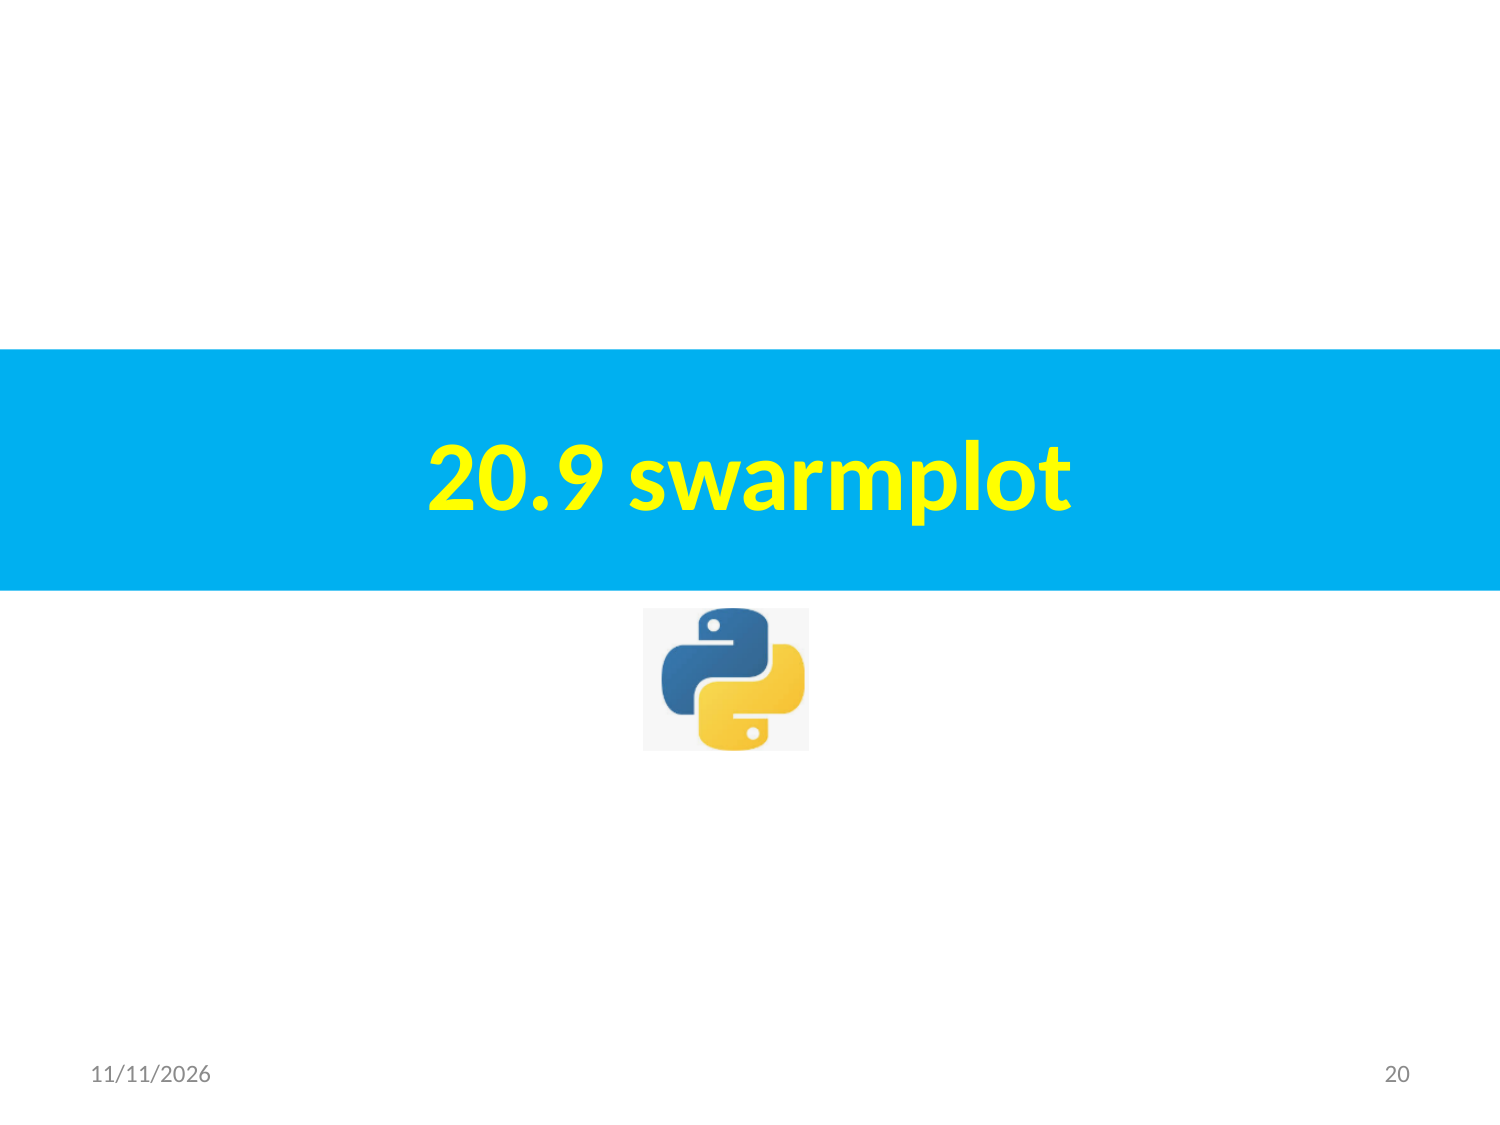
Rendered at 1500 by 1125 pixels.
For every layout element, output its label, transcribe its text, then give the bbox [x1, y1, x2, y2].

title 20.9 swarmplot [0, 349, 1500, 591]
slide_number 20 [1074, 1042, 1425, 1103]
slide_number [75, 1042, 425, 1103]
picture [643, 606, 809, 752]
